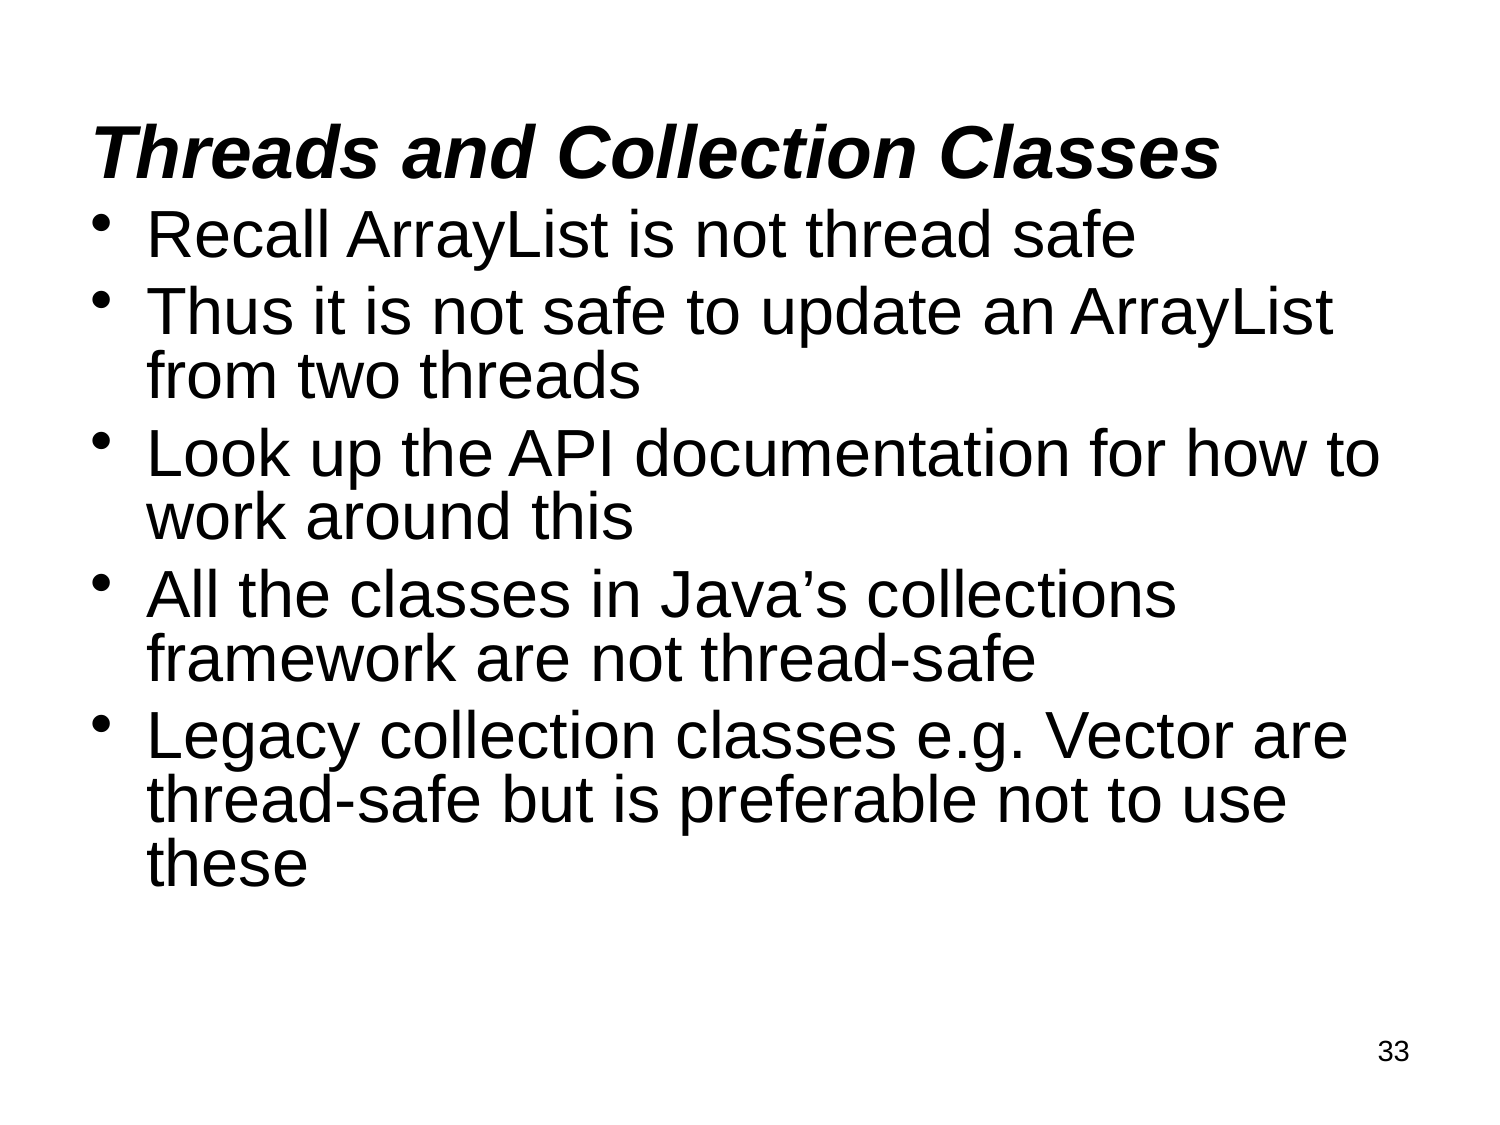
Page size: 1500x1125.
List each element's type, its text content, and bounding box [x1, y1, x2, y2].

list Threads and Collection Classes Recall ArrayList is not thread safe Thus it is not safe to update an ArrayList from two threads Look up the API documentation for how to work around this All the classes in Java’s collections framework are not thread-safe Legacy collection classes e.g. Vector are thread-safe but is preferable not to use these [75, 113, 1425, 1005]
slide_number 33 [1074, 1024, 1425, 1103]
